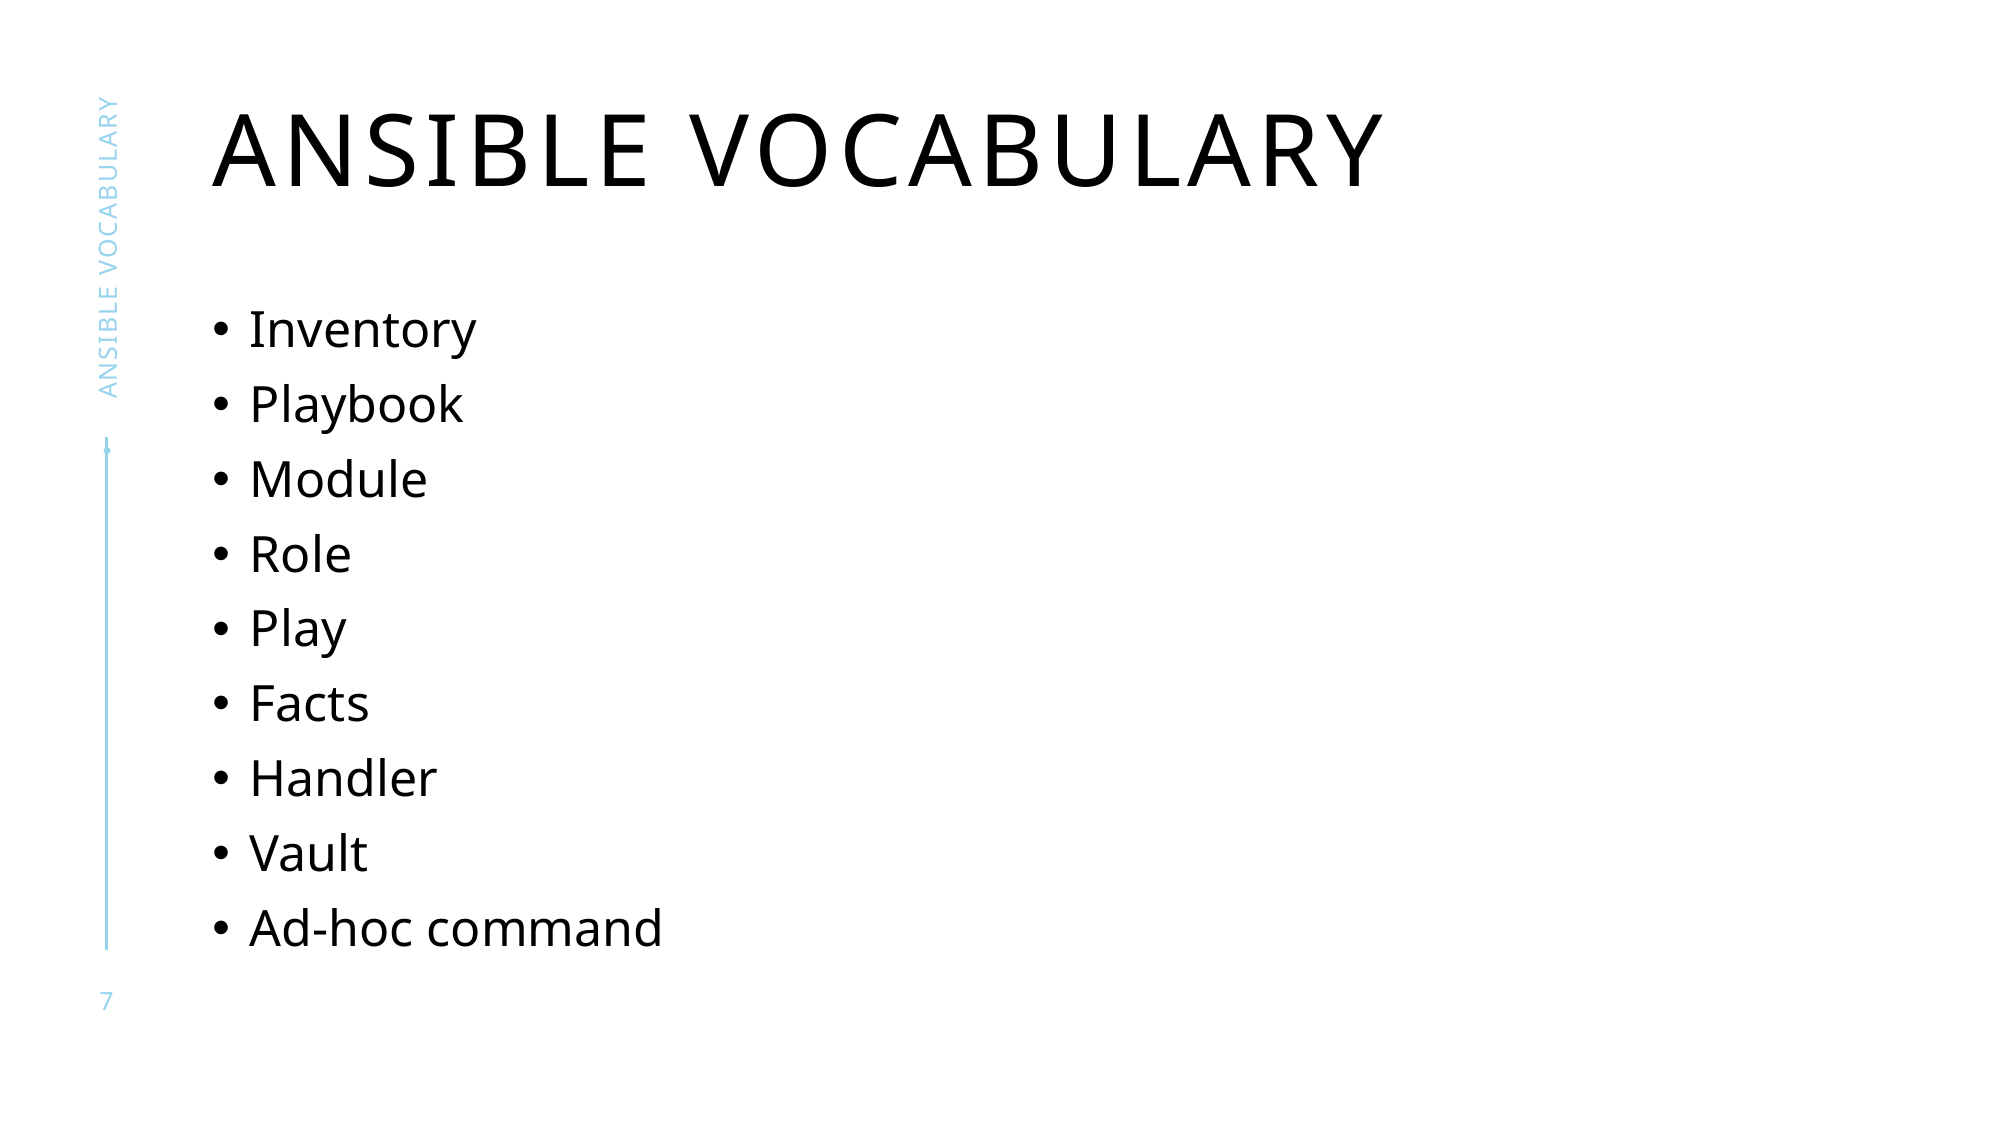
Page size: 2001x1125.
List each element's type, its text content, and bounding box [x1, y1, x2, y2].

title Ansible Vocabulary [212, 99, 1863, 250]
list Inventory Playbook Module Role Play Facts Handler Vault Ad-hoc command [212, 304, 1824, 1019]
slide_number 7 [68, 987, 144, 1018]
footer Ansible Vocabulary [80, 68, 134, 456]
